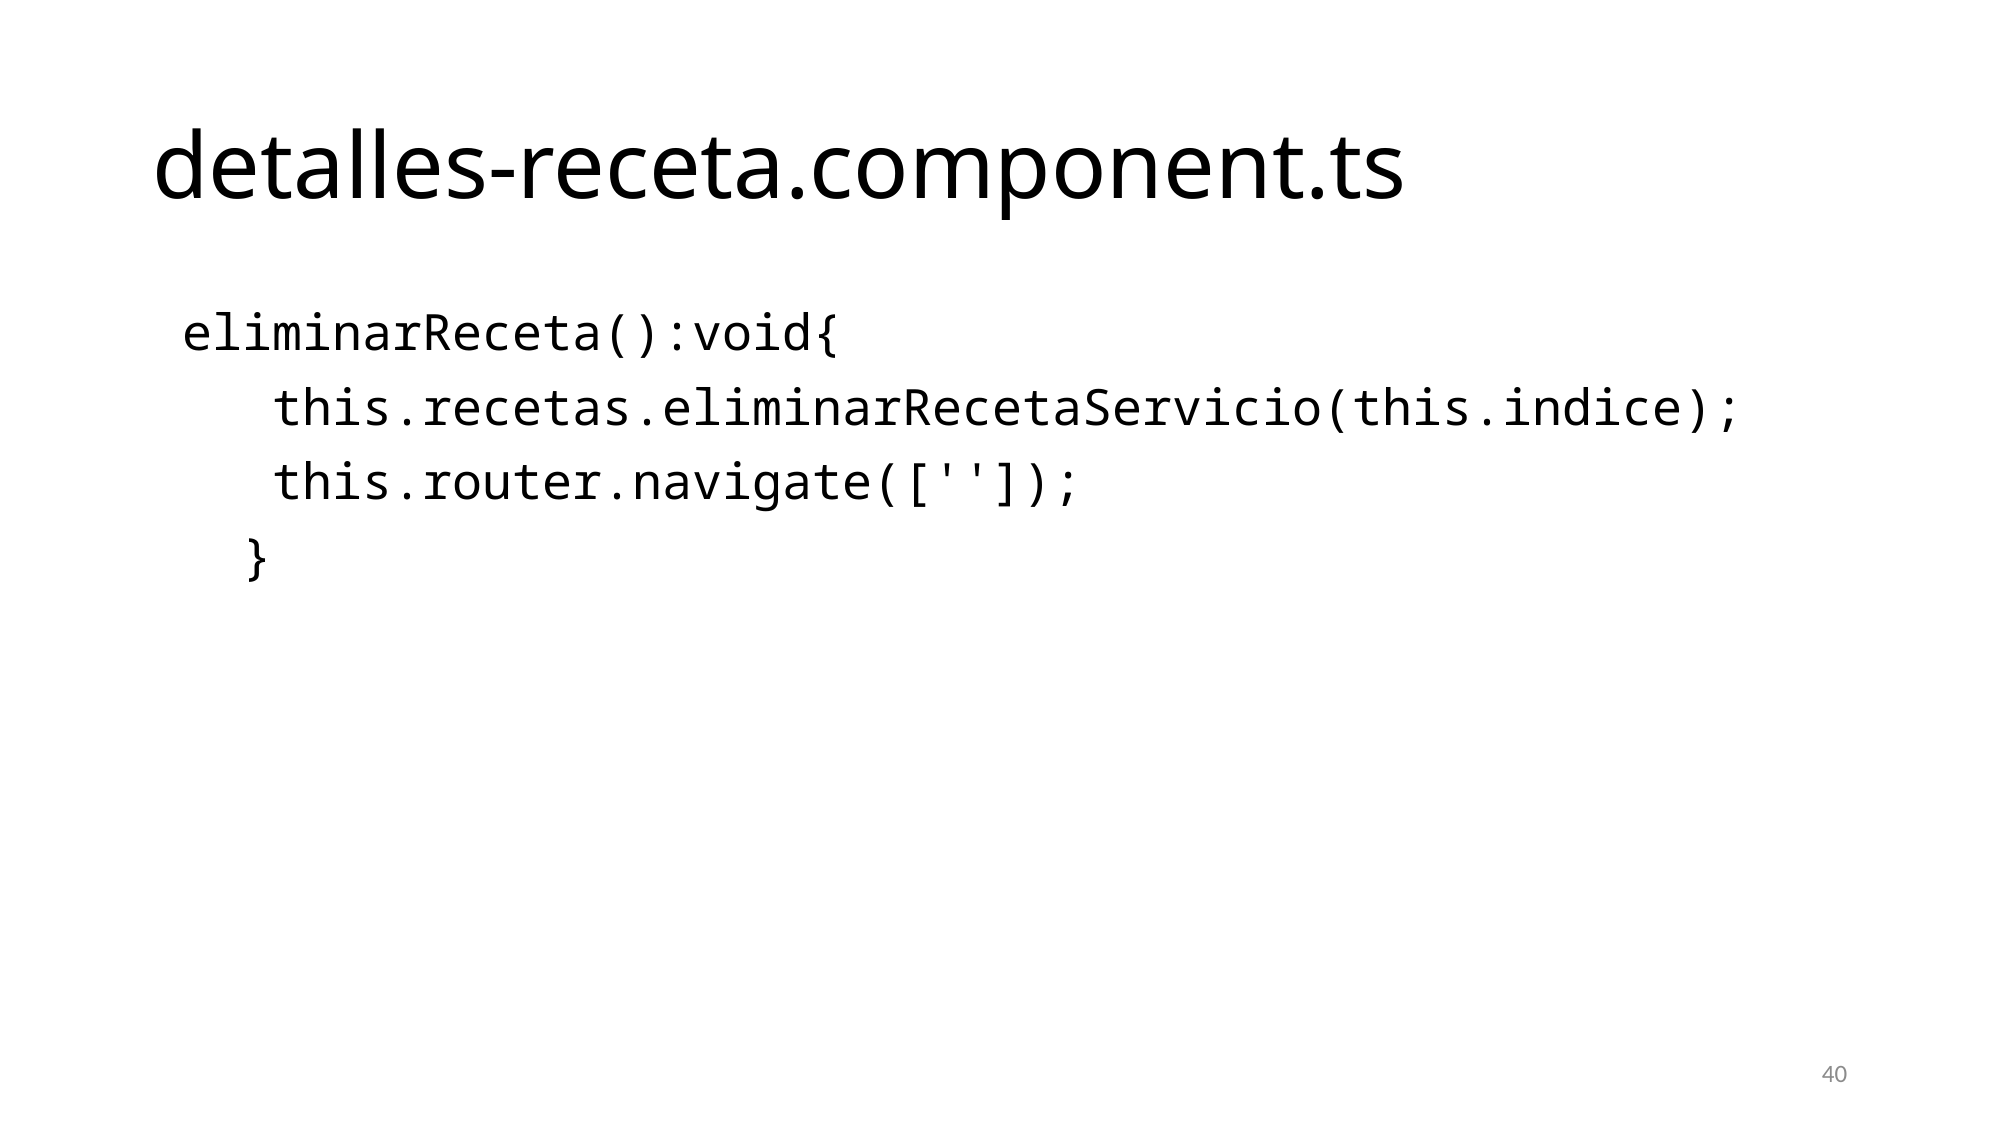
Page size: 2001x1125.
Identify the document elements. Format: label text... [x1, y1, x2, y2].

title detalles-receta.component.ts [137, 59, 1863, 278]
list eliminarReceta():void{ this.recetas.eliminarRecetaServicio(this.indice); this.router.navigate(['']); } [137, 299, 1863, 1014]
slide_number 40 [1412, 1042, 1863, 1103]
